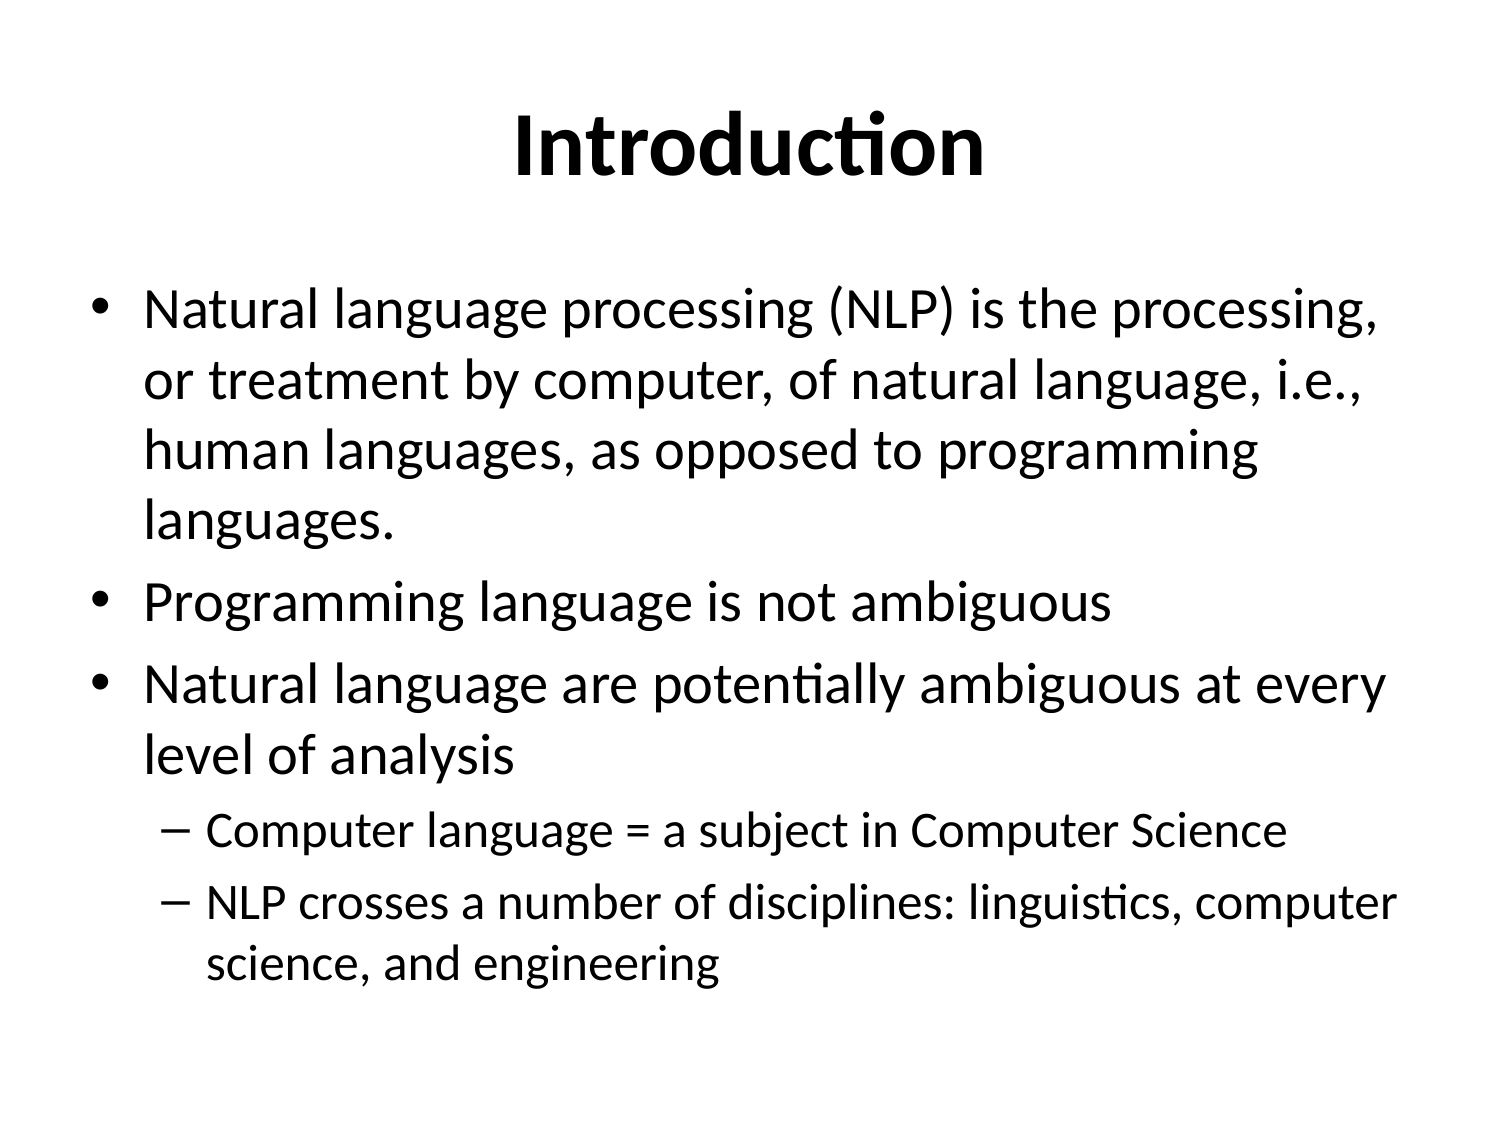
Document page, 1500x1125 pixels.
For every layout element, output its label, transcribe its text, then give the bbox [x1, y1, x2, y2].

title Introduction [75, 45, 1425, 233]
list Natural language processing (NLP) is the processing, or treatment by computer, of natural language, i.e., human languages, as opposed to programming languages. Programming language is not ambiguous Natural language are potentially ambiguous at every level of analysis Computer language = a subject in Computer Science NLP crosses a number of disciplines: linguistics, computer science, and engineering [75, 262, 1425, 1005]
